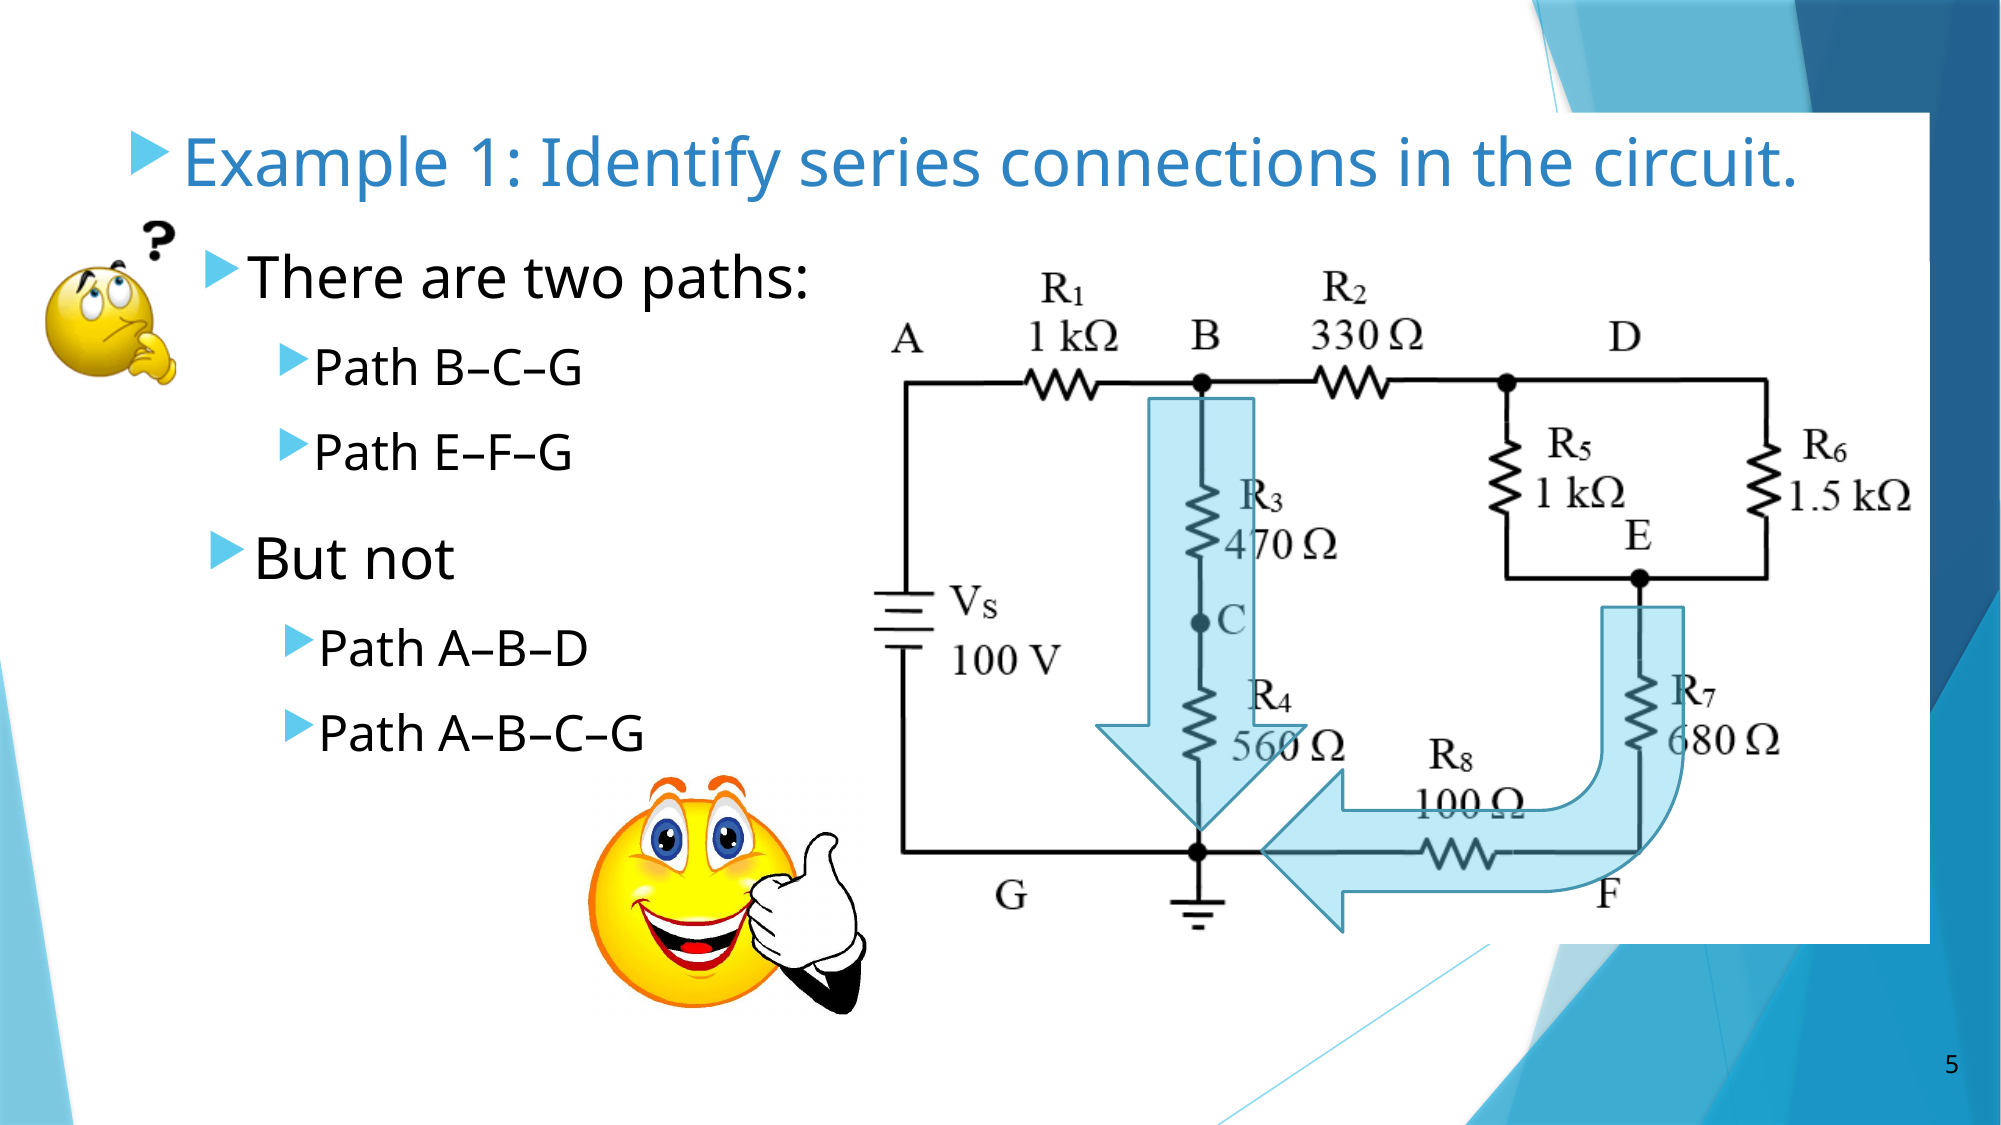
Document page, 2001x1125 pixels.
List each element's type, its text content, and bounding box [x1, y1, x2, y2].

slide_number 5 [1862, 1035, 1975, 1096]
text_box But not Path A–B–D Path A–B–C–G [116, 513, 849, 769]
text_box There are two paths: Path B–C–G Path E–F–G [111, 232, 877, 488]
list Example 1: Identify series connections in the circuit. [111, 112, 1930, 261]
list Example 1: Identify series connections in the circuit. [111, 488, 849, 766]
picture [586, 261, 1931, 1016]
picture [24, 216, 198, 390]
